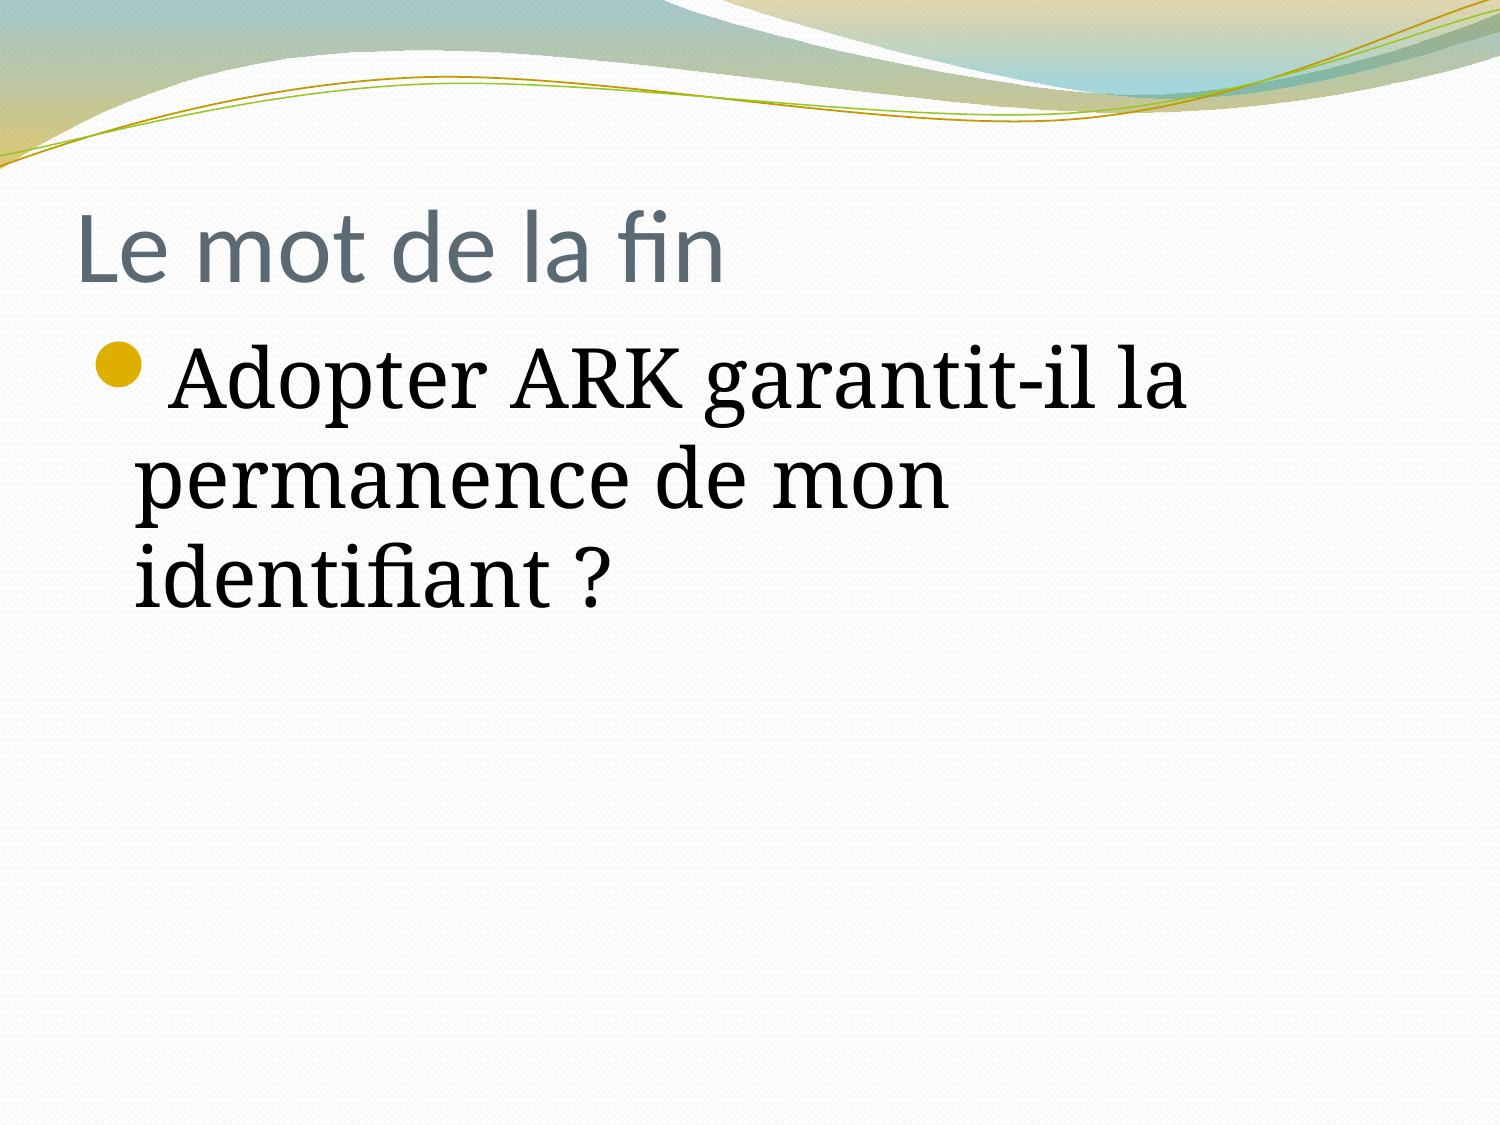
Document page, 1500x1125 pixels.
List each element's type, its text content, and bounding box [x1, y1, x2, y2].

list Adopter ARK garantit-il la permanence de mon identifiant ? [75, 317, 1425, 1038]
title Le mot de la fin [75, 115, 1425, 303]
